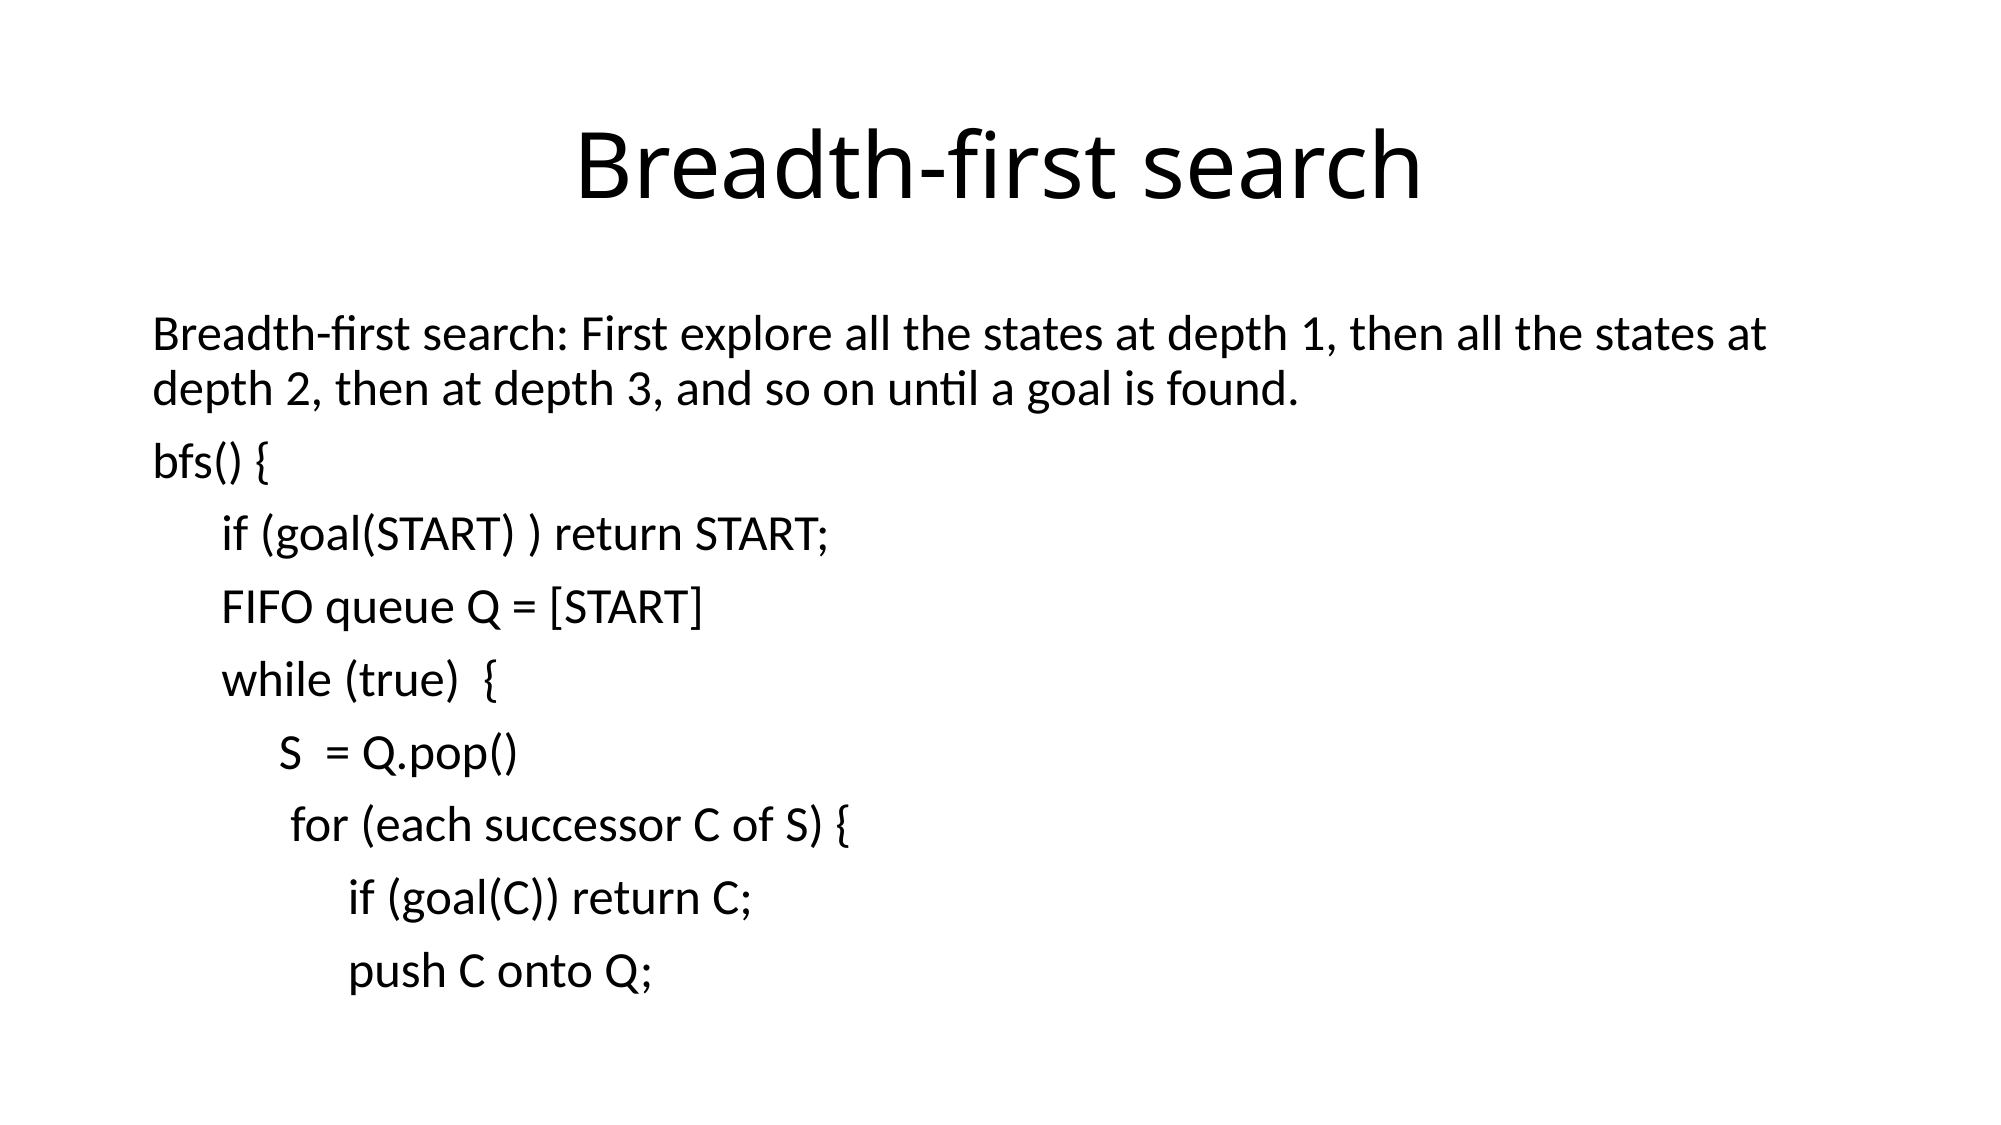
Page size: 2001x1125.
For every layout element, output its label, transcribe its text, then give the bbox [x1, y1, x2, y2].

list Breadth-first search: First explore all the states at depth 1, then all the states at depth 2, then at depth 3, and so on until a goal is found. bfs() { if (goal(START) ) return START; FIFO queue Q = [START] while (true) { S = Q.pop() for (each successor C of S) { if (goal(C)) return C; push C onto Q; [137, 299, 1863, 1014]
title Breadth-first search [137, 59, 1863, 278]
